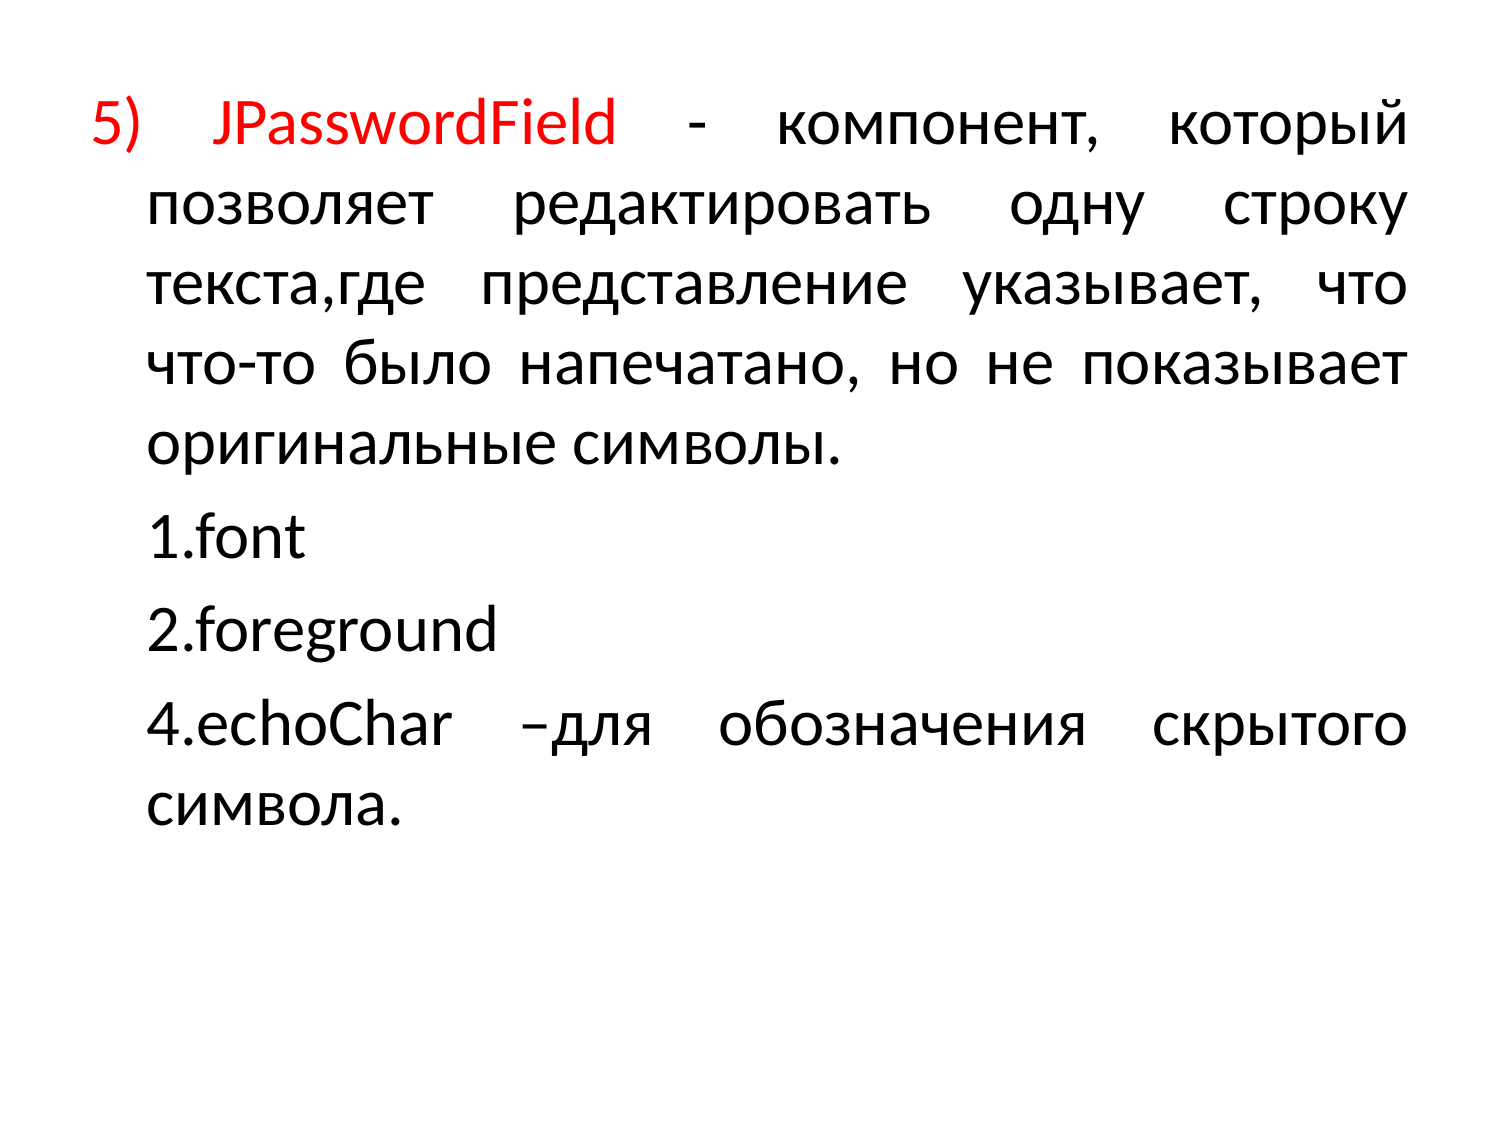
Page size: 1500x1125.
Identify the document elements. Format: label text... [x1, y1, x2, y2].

list 5) JPasswordField - компонент, который позволяет редактировать одну строку текста,где представление указывает, что что-то было напечатано, но не показывает оригинальные символы. 1.font 2.foreground 4.echoChar –для обозначения скрытого символа. [75, 70, 1425, 1005]
